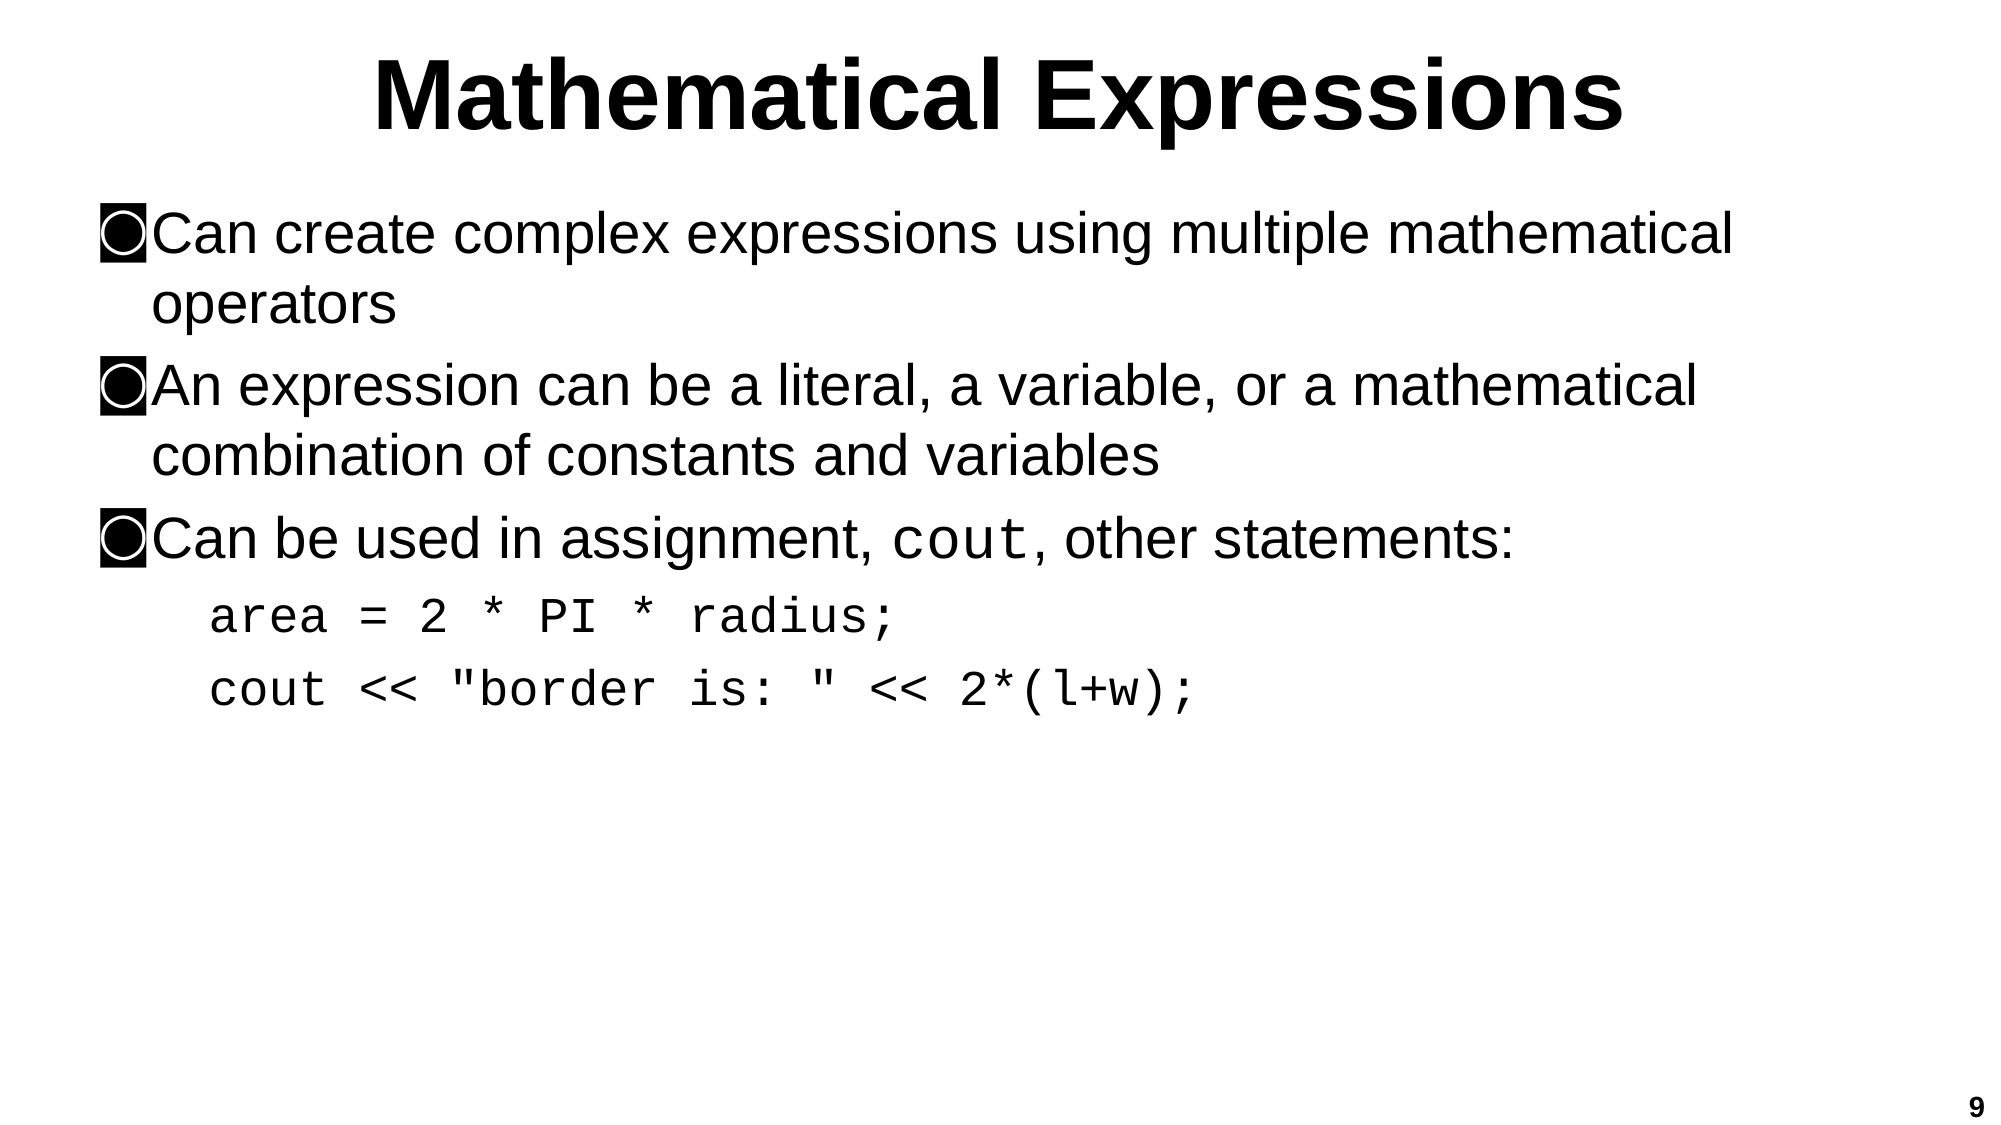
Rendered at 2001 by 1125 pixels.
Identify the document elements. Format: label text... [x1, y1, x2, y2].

slide_number 9 [1909, 1087, 2000, 1125]
title Mathematical Expressions [0, 0, 2000, 180]
list Can create complex expressions using multiple mathematical operators An expression can be a literal, a variable, or a mathematical combination of constants and variables Can be used in assignment, cout, other statements: area = 2 * PI * radius; cout << "border is: " << 2*(l+w); [80, 187, 2000, 1088]
